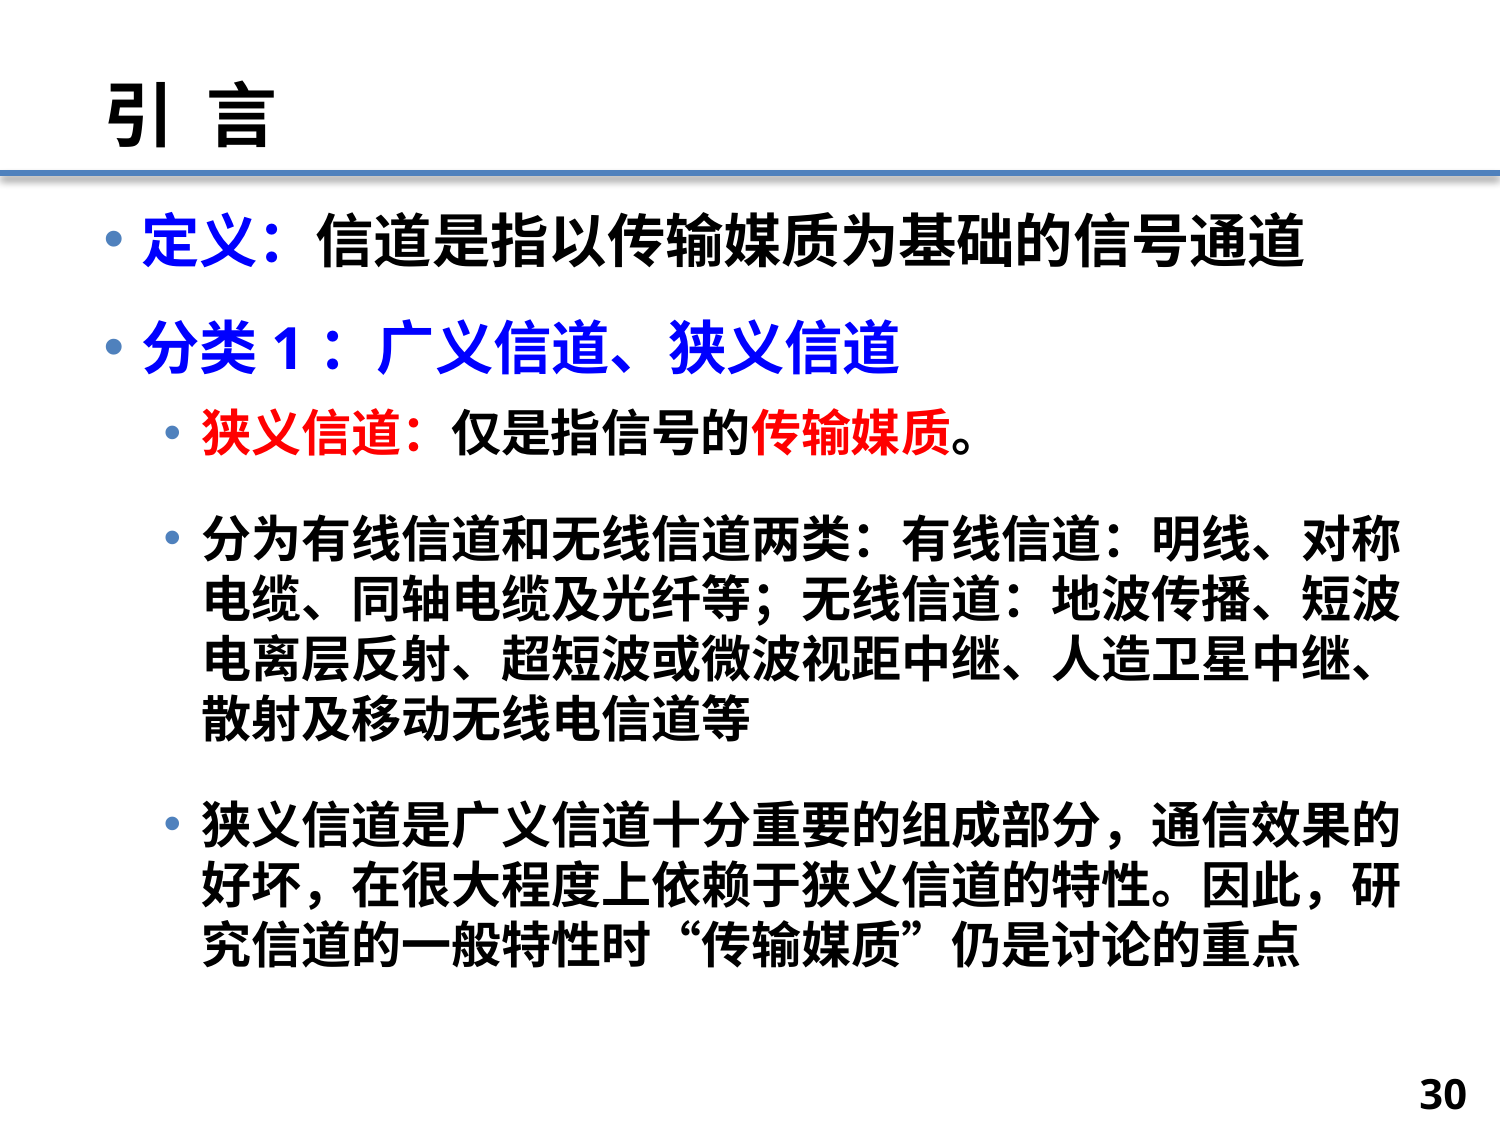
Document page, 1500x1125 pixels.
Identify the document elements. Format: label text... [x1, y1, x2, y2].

slide_number 30 [1379, 1075, 1483, 1118]
title 引 言 [88, 30, 1412, 164]
list 定义：信道是指以传输媒质为基础的信号通道 分类1：广义信道、狭义信道 狭义信道：仅是指信号的传输媒质。 分为有线信道和无线信道两类：有线信道：明线、对称电缆、同轴电缆及光纤等；无线信道：地波传播、短波电离层反射、超短波或微波视距中继、人造卫星中继、散射及移动无线电信道等 狭义信道是广义信道十分重要的组成部分，通信效果的好坏，在很大程度上依赖于狭义信道的特性。因此，研究信道的一般特性时“传输媒质”仍是讨论的重点 [88, 196, 1424, 1059]
